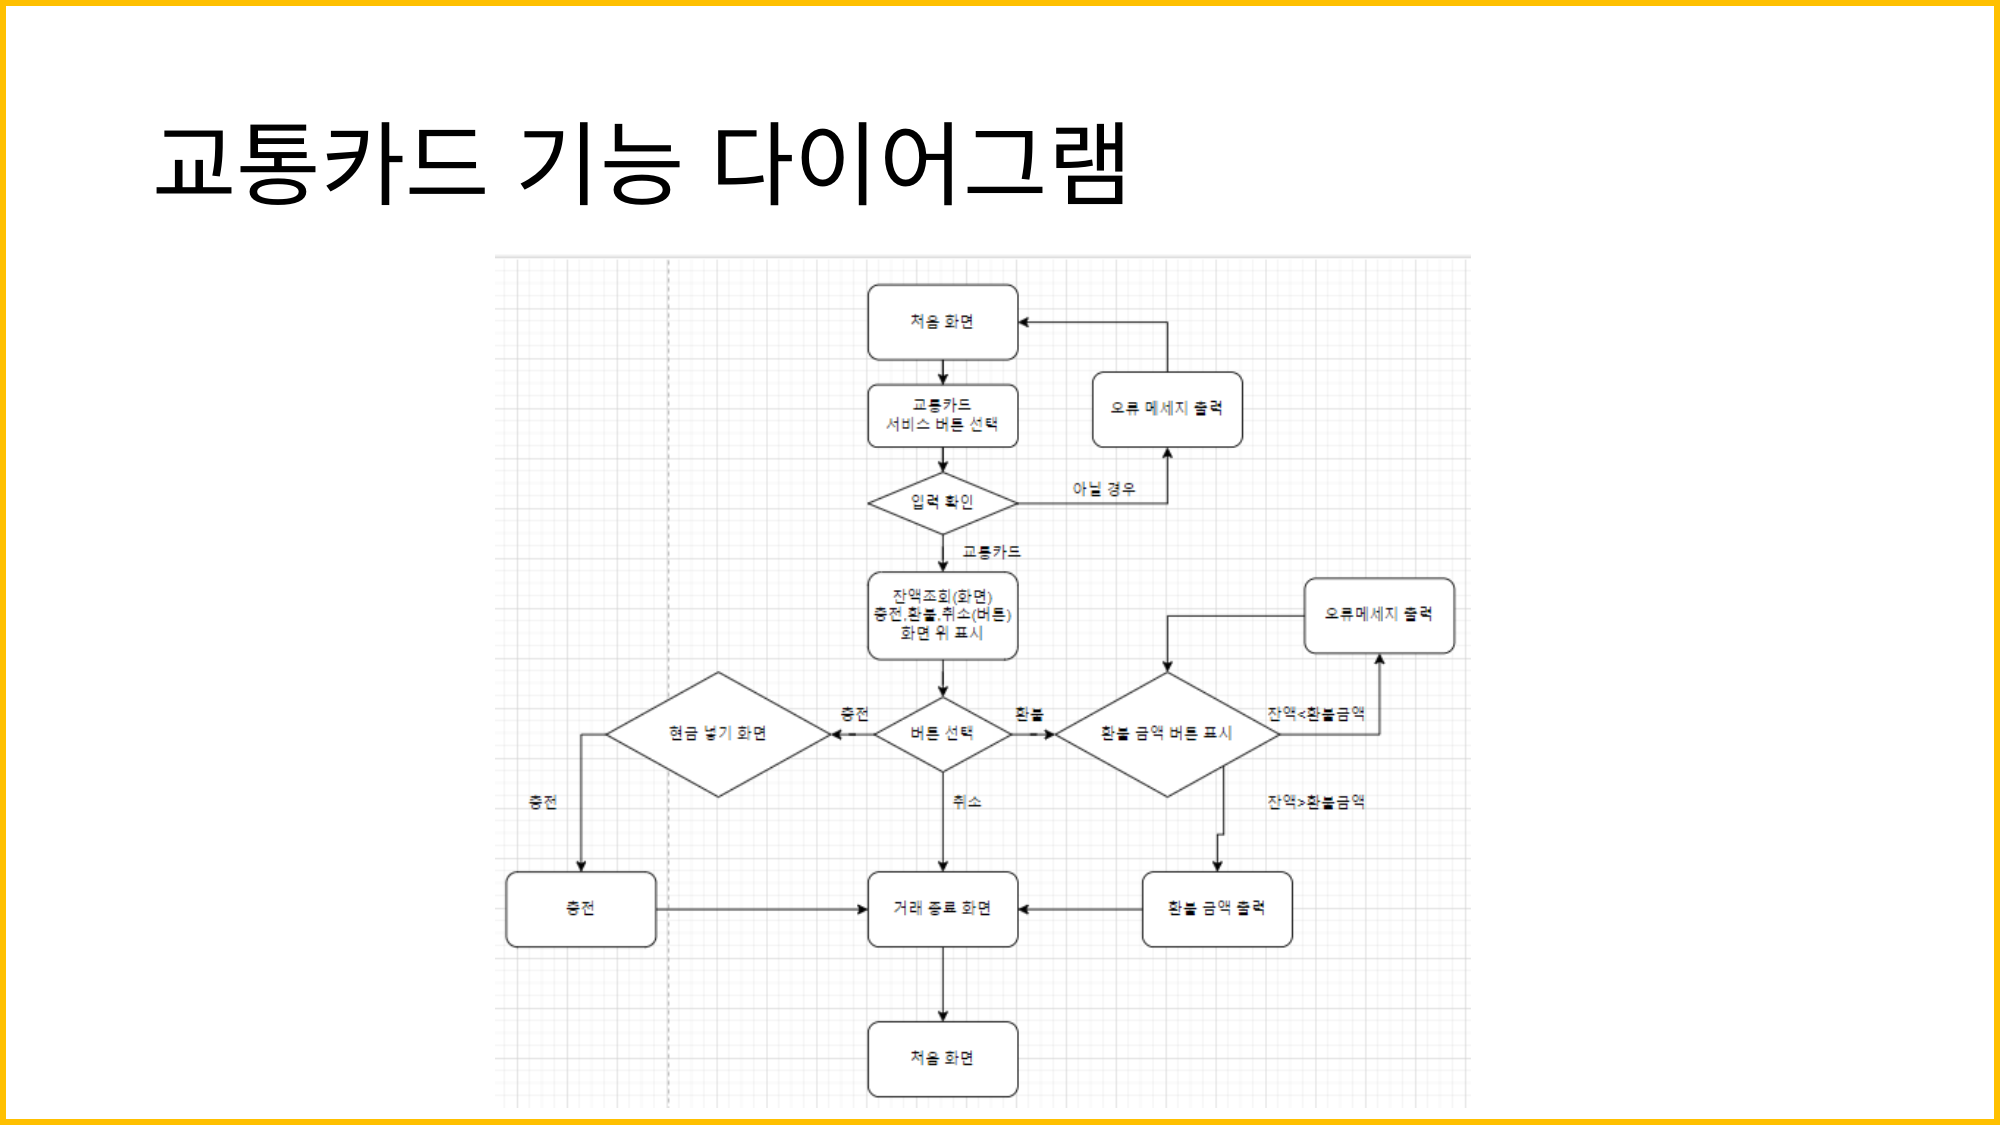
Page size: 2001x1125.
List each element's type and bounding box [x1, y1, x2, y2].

text_box [0, 0, 2000, 1125]
list [494, 254, 1471, 1108]
